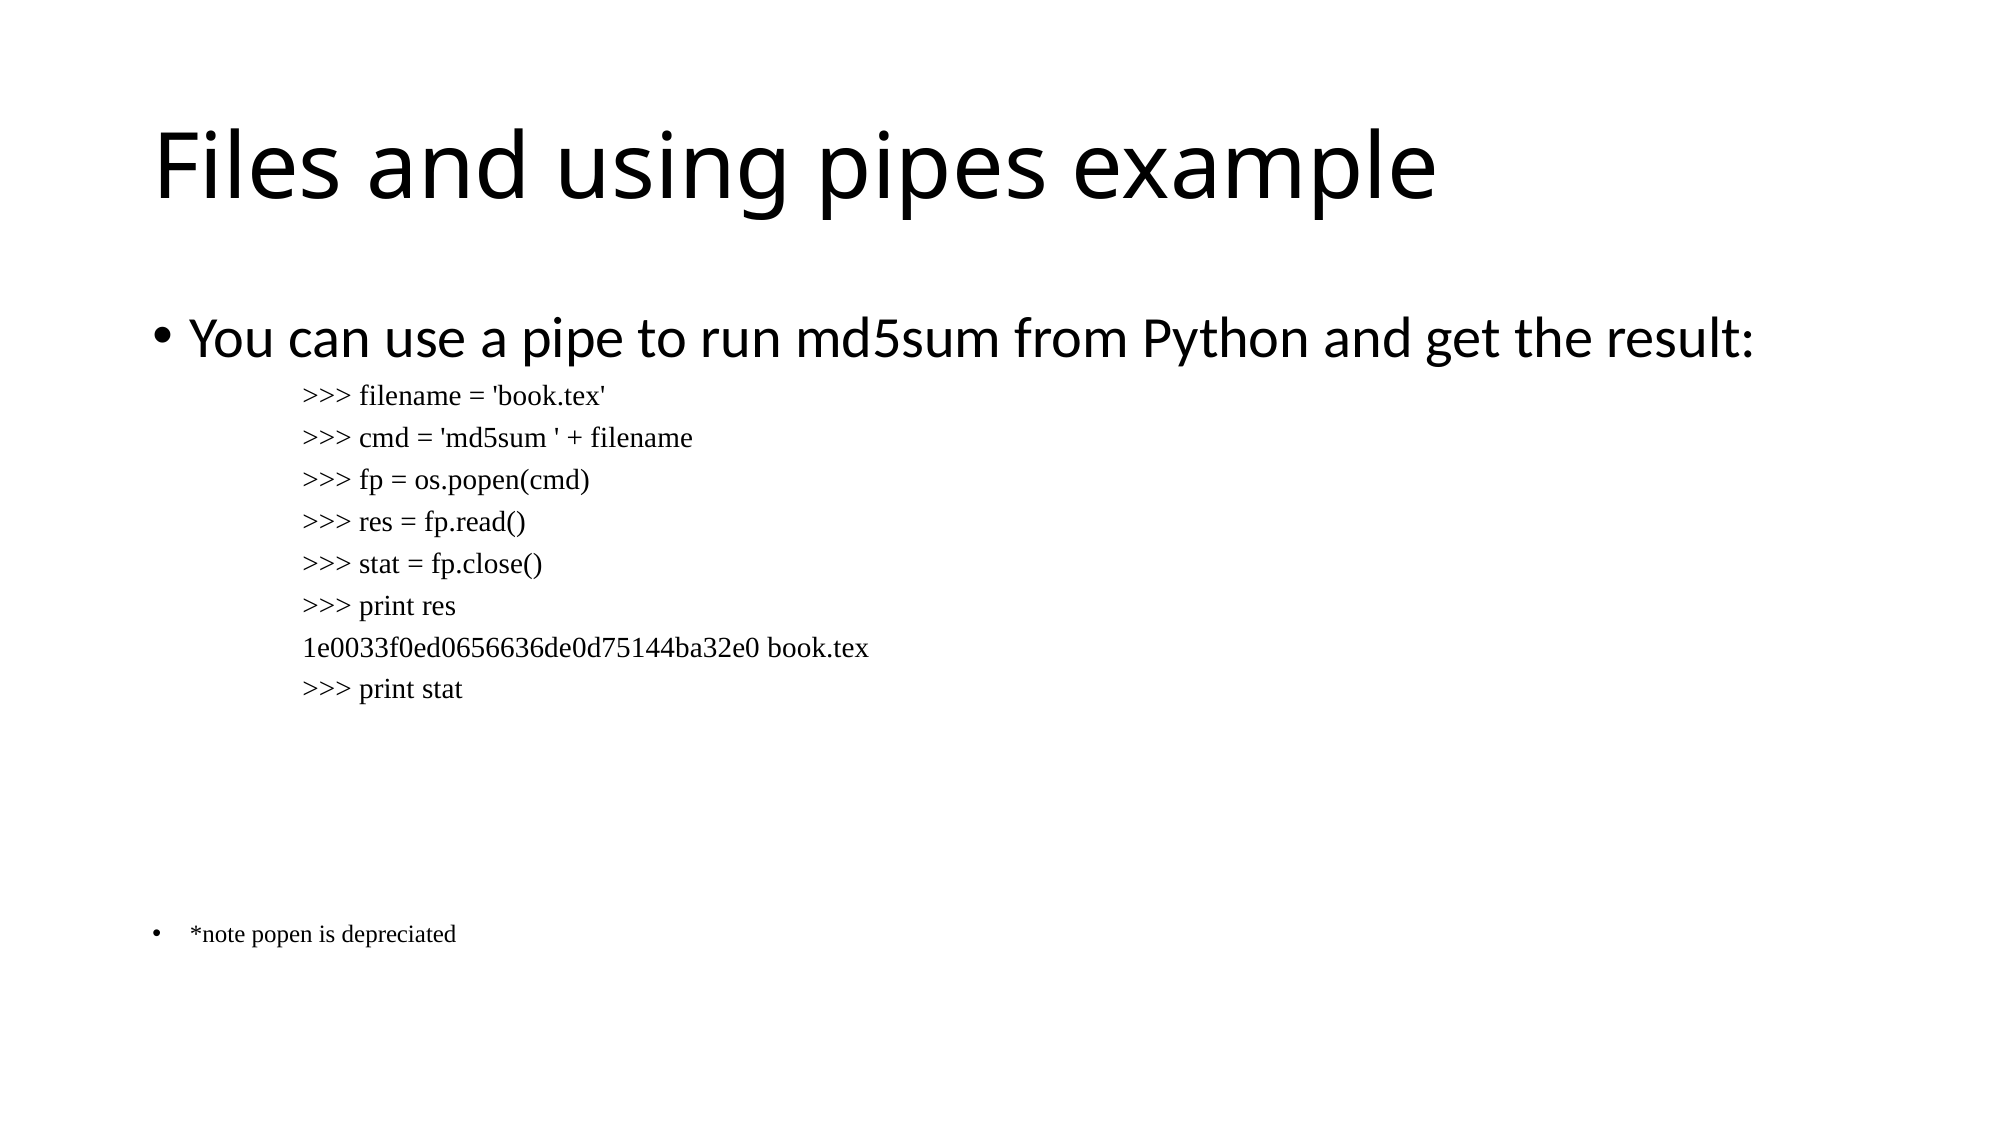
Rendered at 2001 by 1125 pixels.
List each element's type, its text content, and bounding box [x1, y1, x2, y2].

title Files and using pipes example [137, 59, 1863, 278]
list You can use a pipe to run md5sum from Python and get the result: >>> filename = 'book.tex' >>> cmd = 'md5sum ' + filename >>> fp = os.popen(cmd) >>> res = fp.read() >>> stat = fp.close() >>> print res 1e0033f0ed0656636de0d75144ba32e0 book.tex >>> print stat *note popen is depreciated [137, 299, 1863, 1014]
